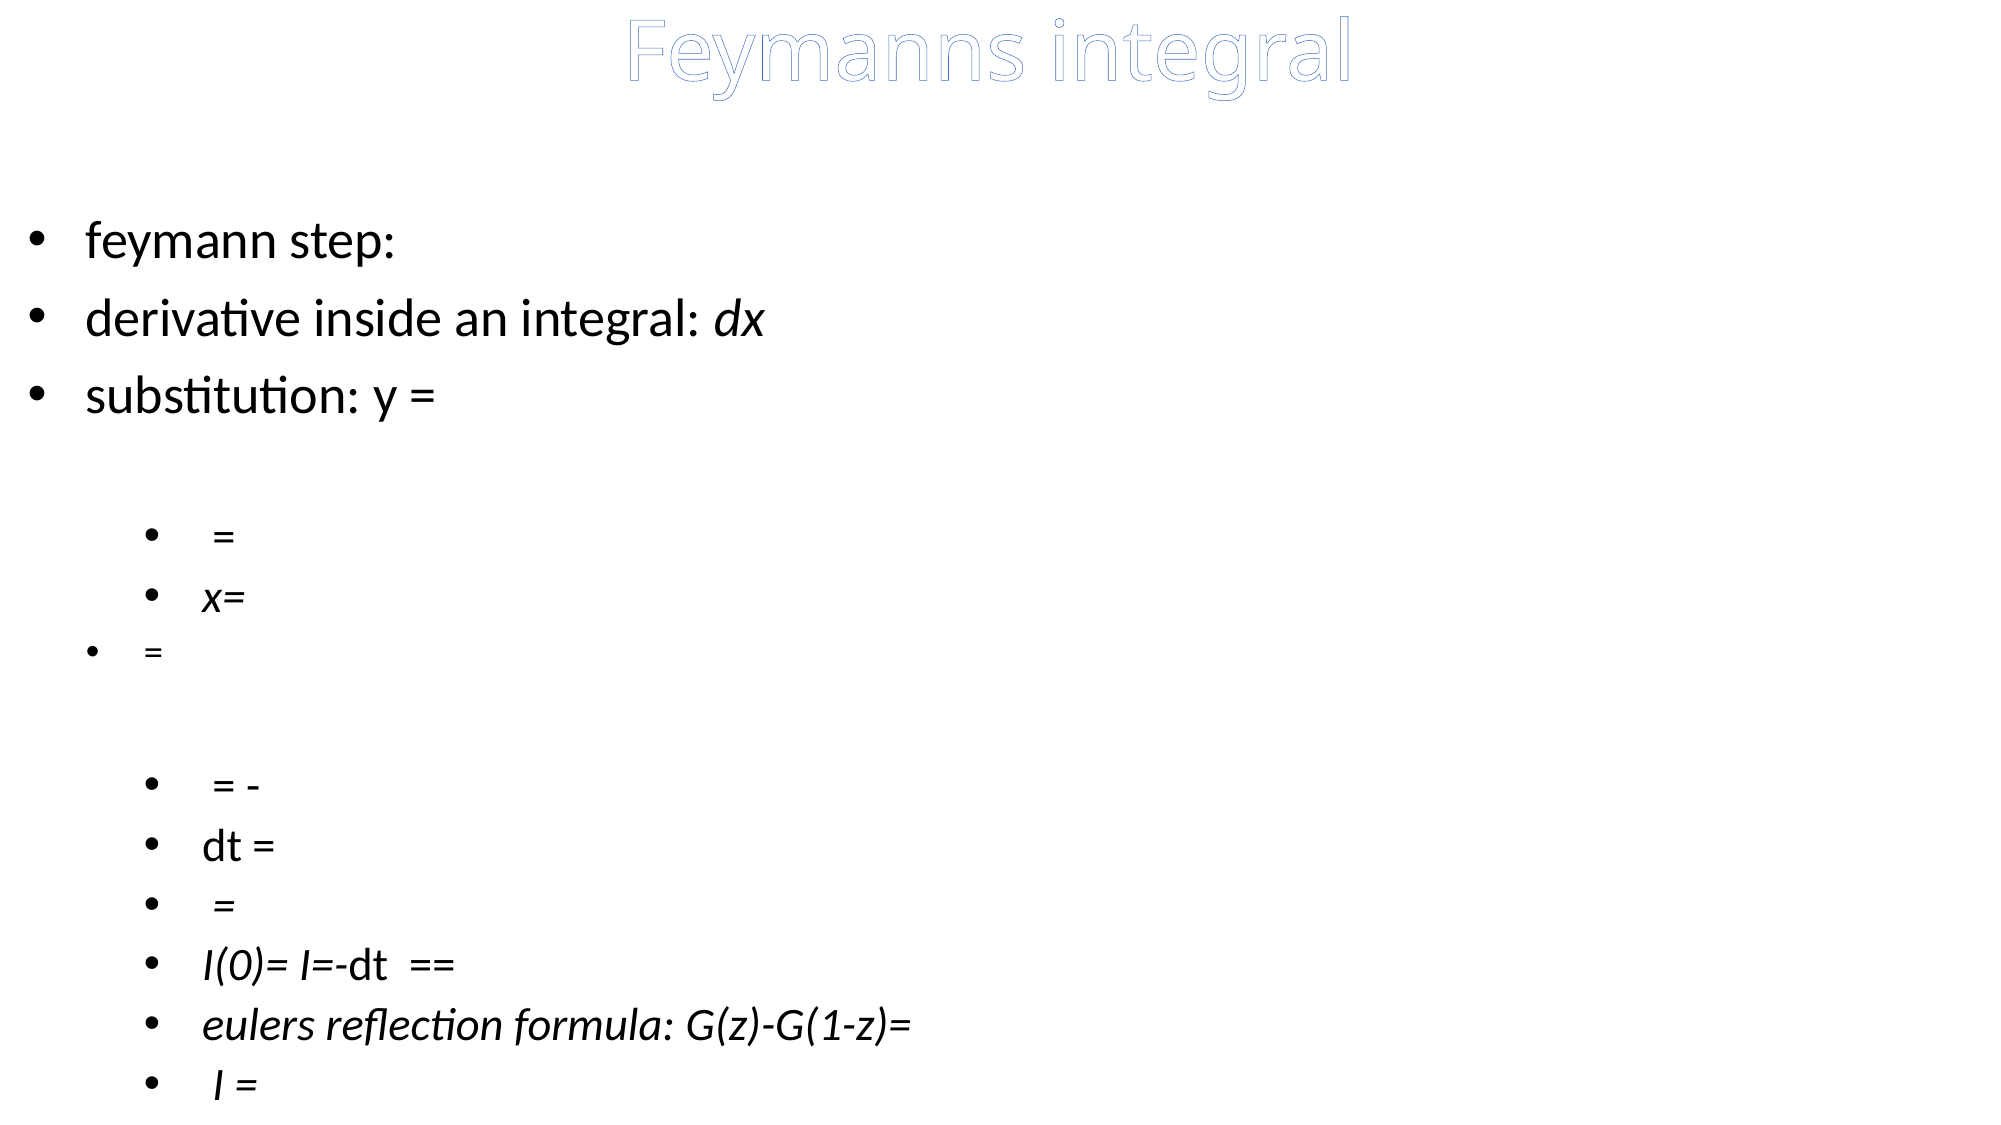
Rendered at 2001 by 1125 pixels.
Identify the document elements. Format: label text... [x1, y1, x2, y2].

title Feymanns integral [0, 0, 2000, 107]
